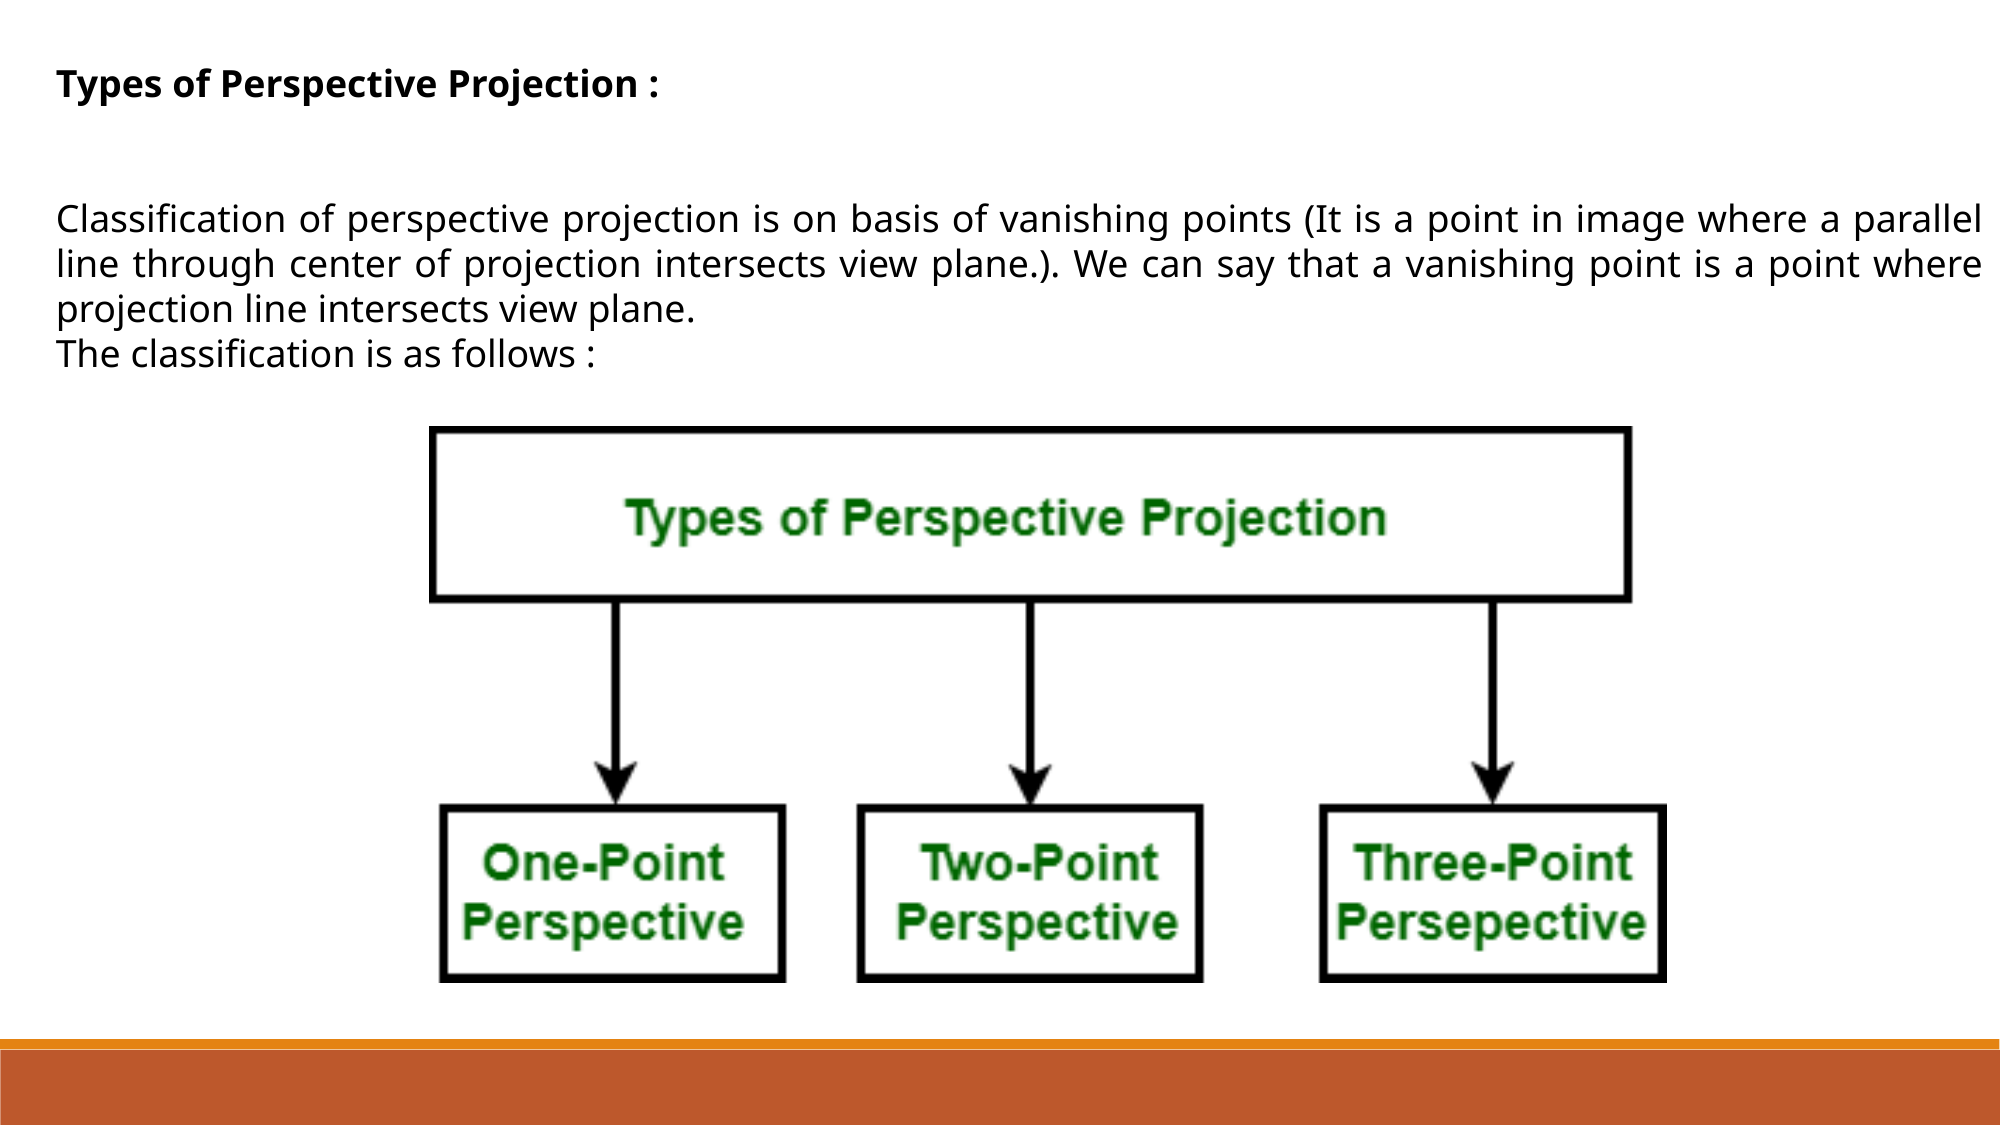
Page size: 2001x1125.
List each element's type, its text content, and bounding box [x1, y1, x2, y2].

text_box Types of Perspective Projection : Classification of perspective projection is on basis of vanishing points (It is a point in image where a parallel line through center of projection intersects view plane.). We can say that a vanishing point is a point where projection line intersects view plane. The classification is as follows : [40, 52, 2000, 472]
picture [428, 426, 1667, 983]
